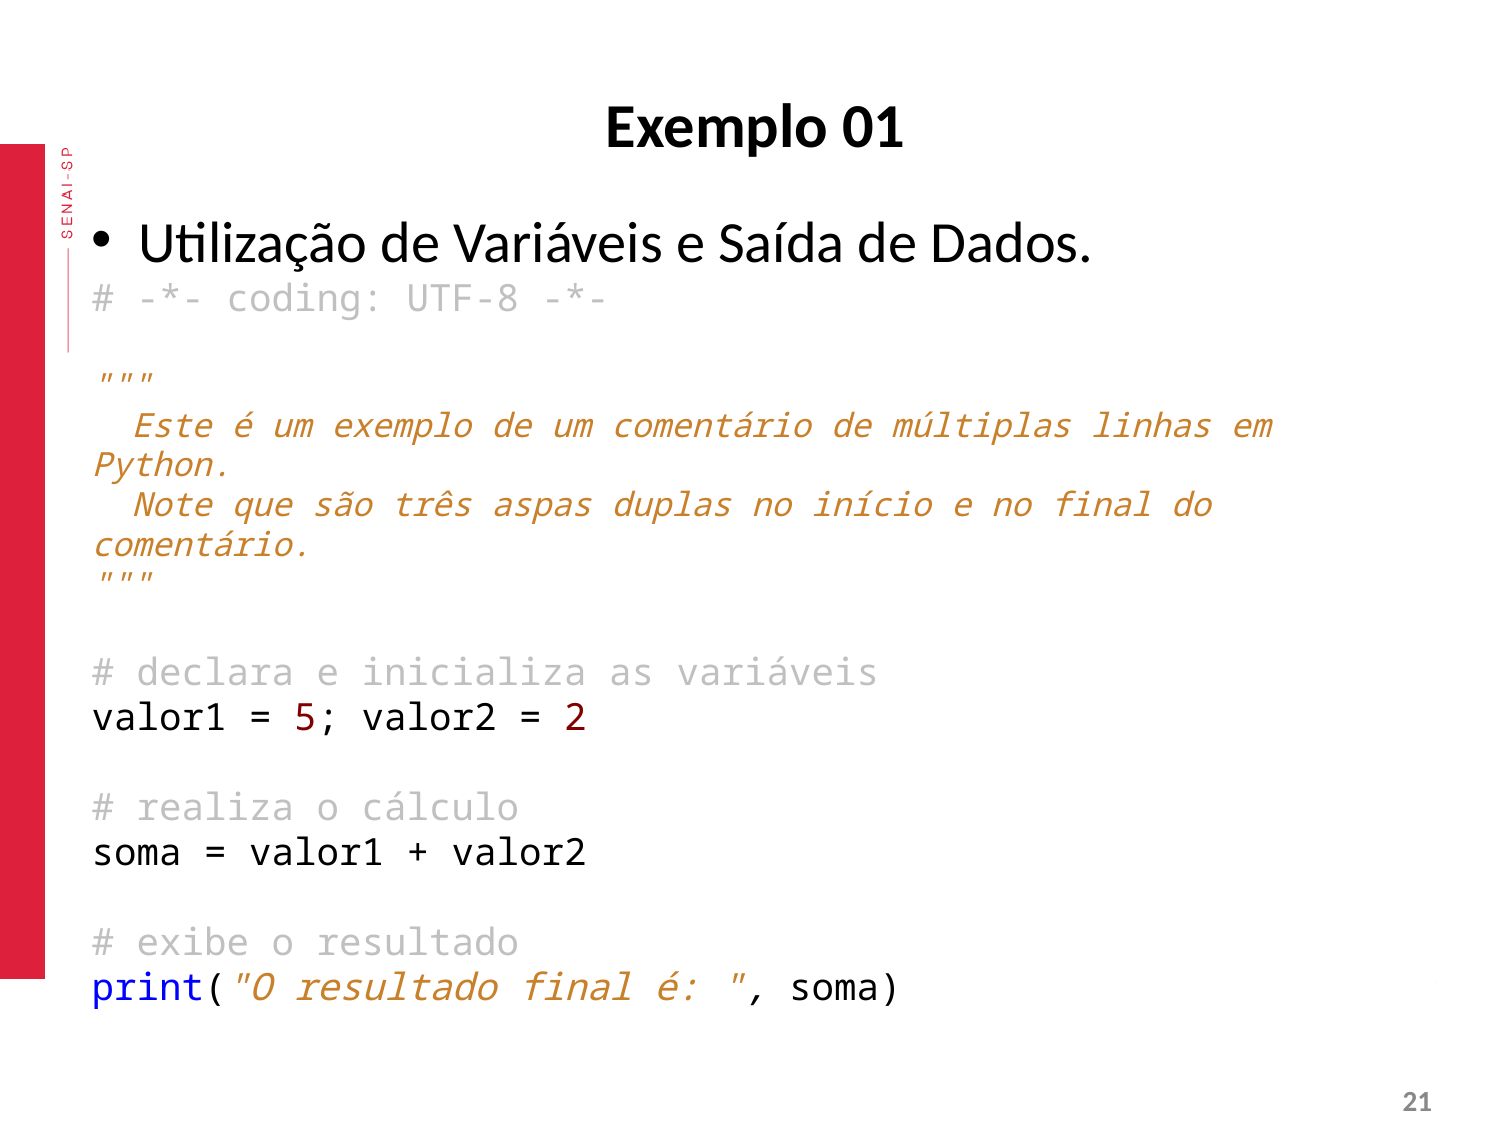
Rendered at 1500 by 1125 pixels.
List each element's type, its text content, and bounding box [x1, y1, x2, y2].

title Exemplo 01 [76, 86, 1436, 173]
picture [0, 0, 1500, 1125]
slide_number ‹#› [1096, 1069, 1447, 1125]
text_box Utilização de Variáveis e Saída de Dados. # -*- coding: UTF-8 -*- """ Este é um exemplo de um comentário de múltiplas linhas em Python. Note que são três aspas duplas no início e no final do comentário. """ # declara e inicializa as variáveis valor1 = 5; valor2 = 2 # realiza o cálculo soma = valor1 + valor2 # exibe o resultado print("O resultado final é: ", soma) [76, 196, 1436, 1016]
